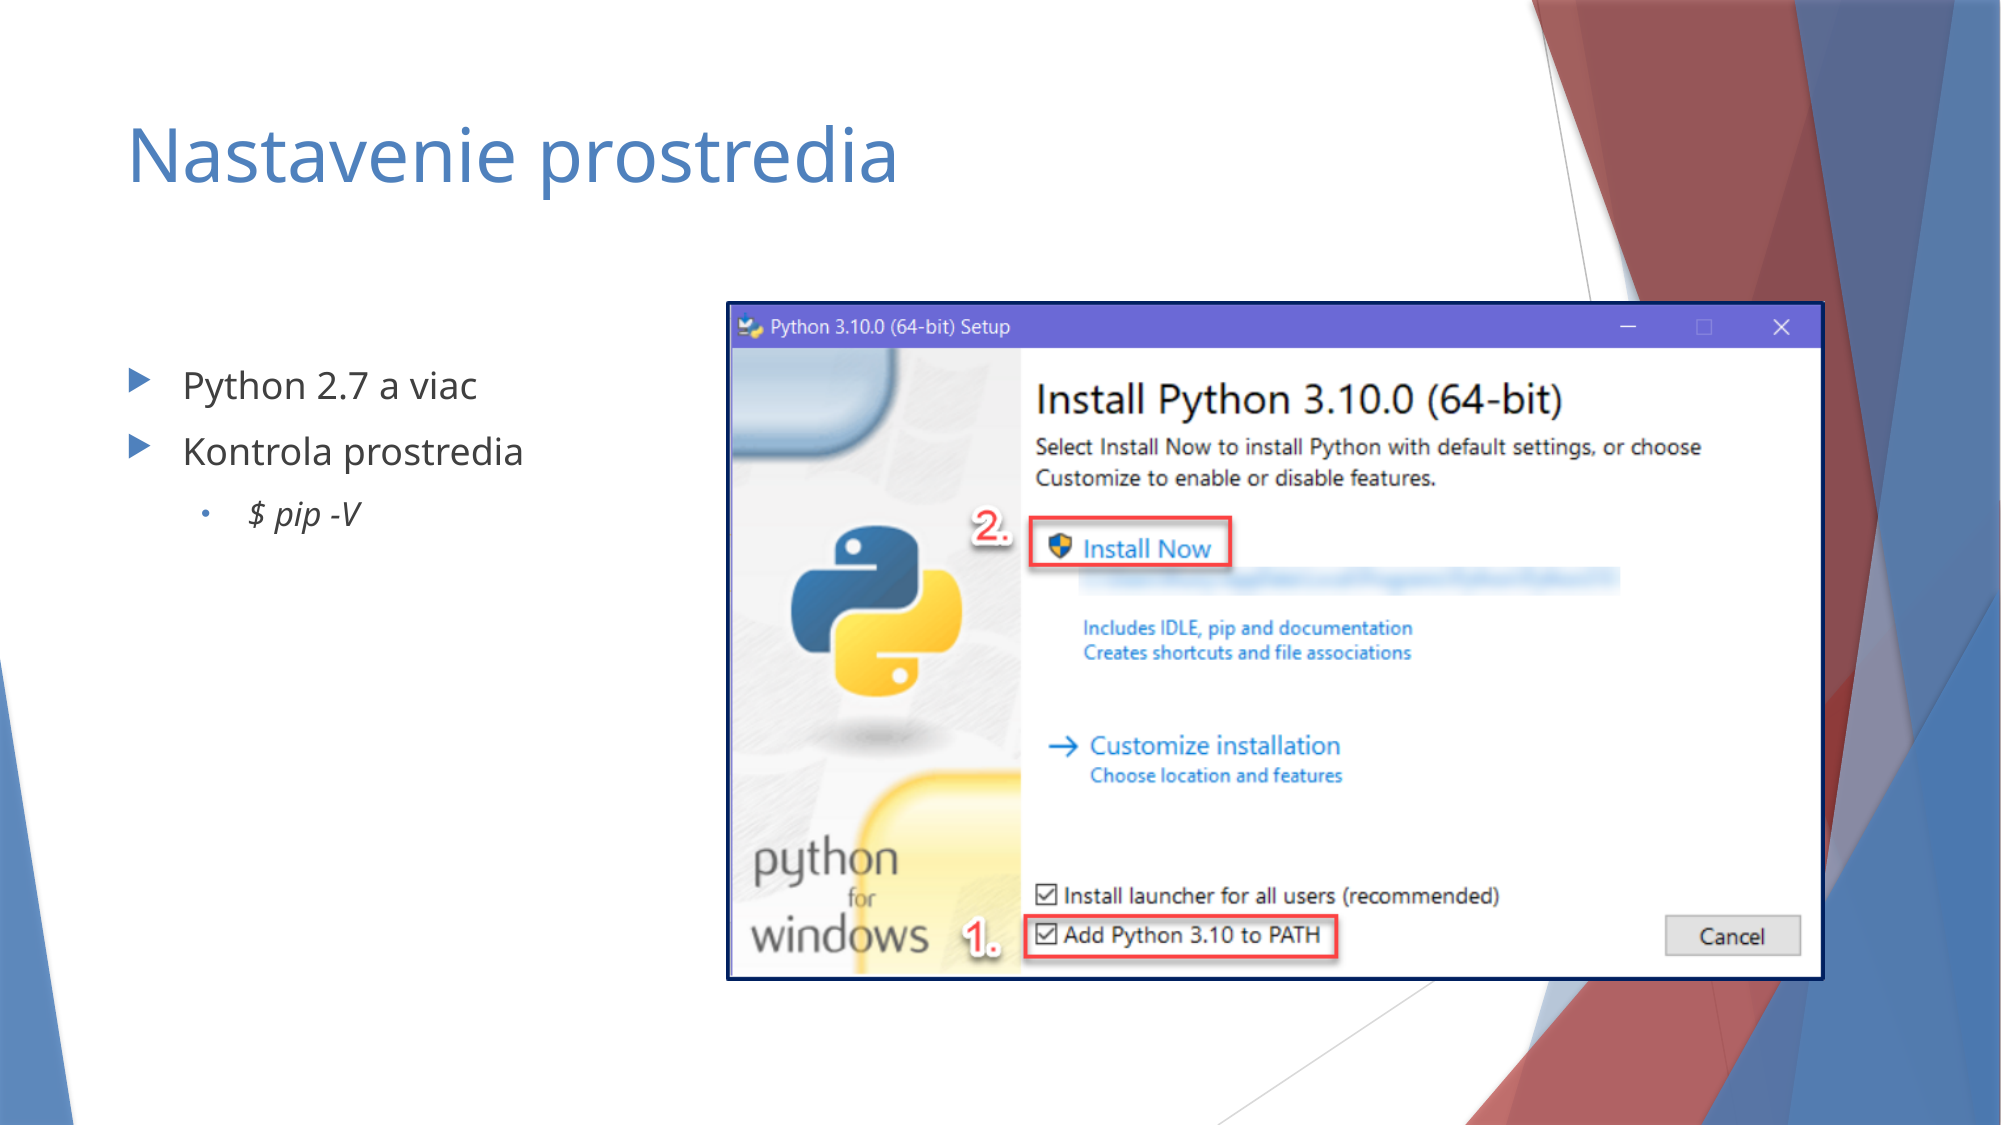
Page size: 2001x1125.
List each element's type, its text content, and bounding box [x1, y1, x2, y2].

picture [725, 301, 1826, 982]
title Nastavenie prostredia [111, 99, 1522, 317]
list Python 2.7 a viac Kontrola prostredia $ pip -V [111, 354, 1522, 992]
